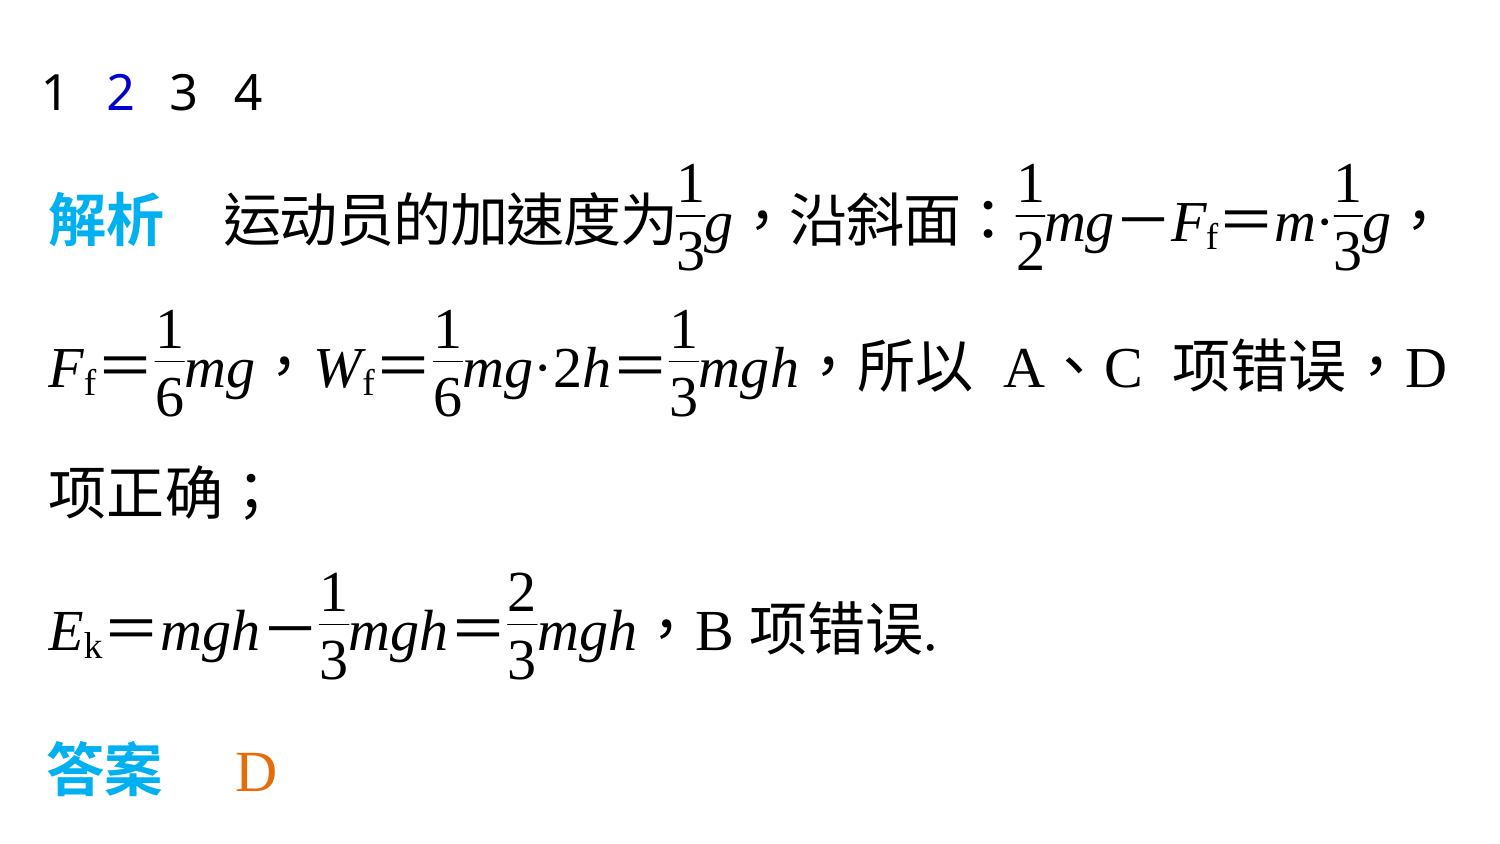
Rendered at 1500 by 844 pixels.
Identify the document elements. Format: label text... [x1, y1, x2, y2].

text_box 4 [216, 54, 274, 127]
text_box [48, 558, 1448, 705]
text_box 答案 D [31, 690, 1386, 811]
text_box 1 [23, 54, 81, 127]
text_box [48, 149, 1448, 552]
text_box 3 [152, 54, 210, 127]
text_box 2 [89, 54, 146, 127]
